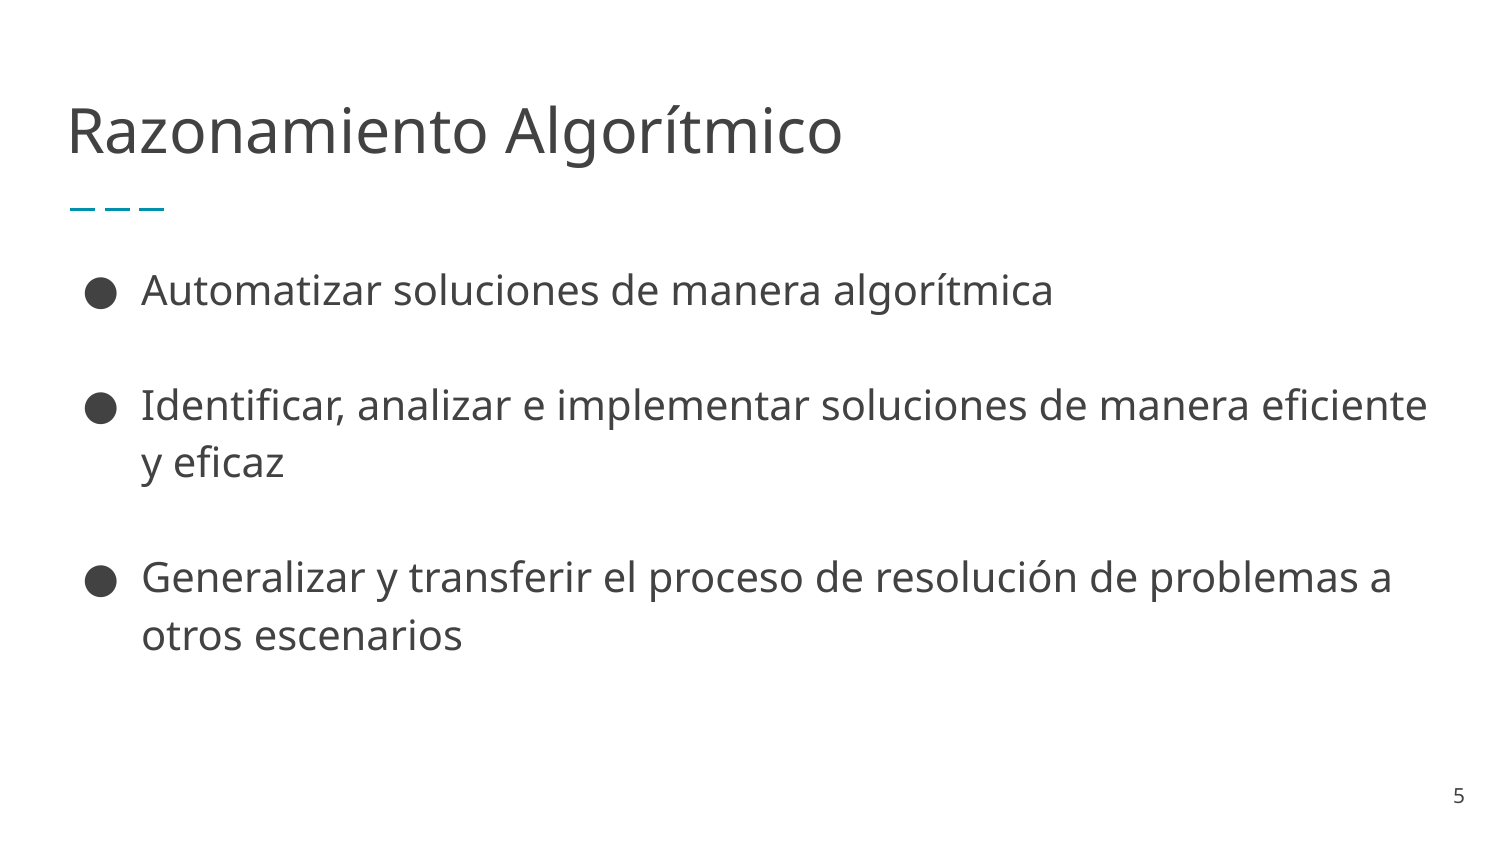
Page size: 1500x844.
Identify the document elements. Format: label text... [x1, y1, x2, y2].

list Automatizar soluciones de manera algorítmica Identificar, analizar e implementar soluciones de manera eficiente y eficaz Generalizar y transferir el proceso de resolución de problemas a otros escenarios [51, 240, 1449, 750]
slide_number ‹#› [1389, 764, 1480, 830]
title Razonamiento Algorítmico [51, 61, 1449, 182]
